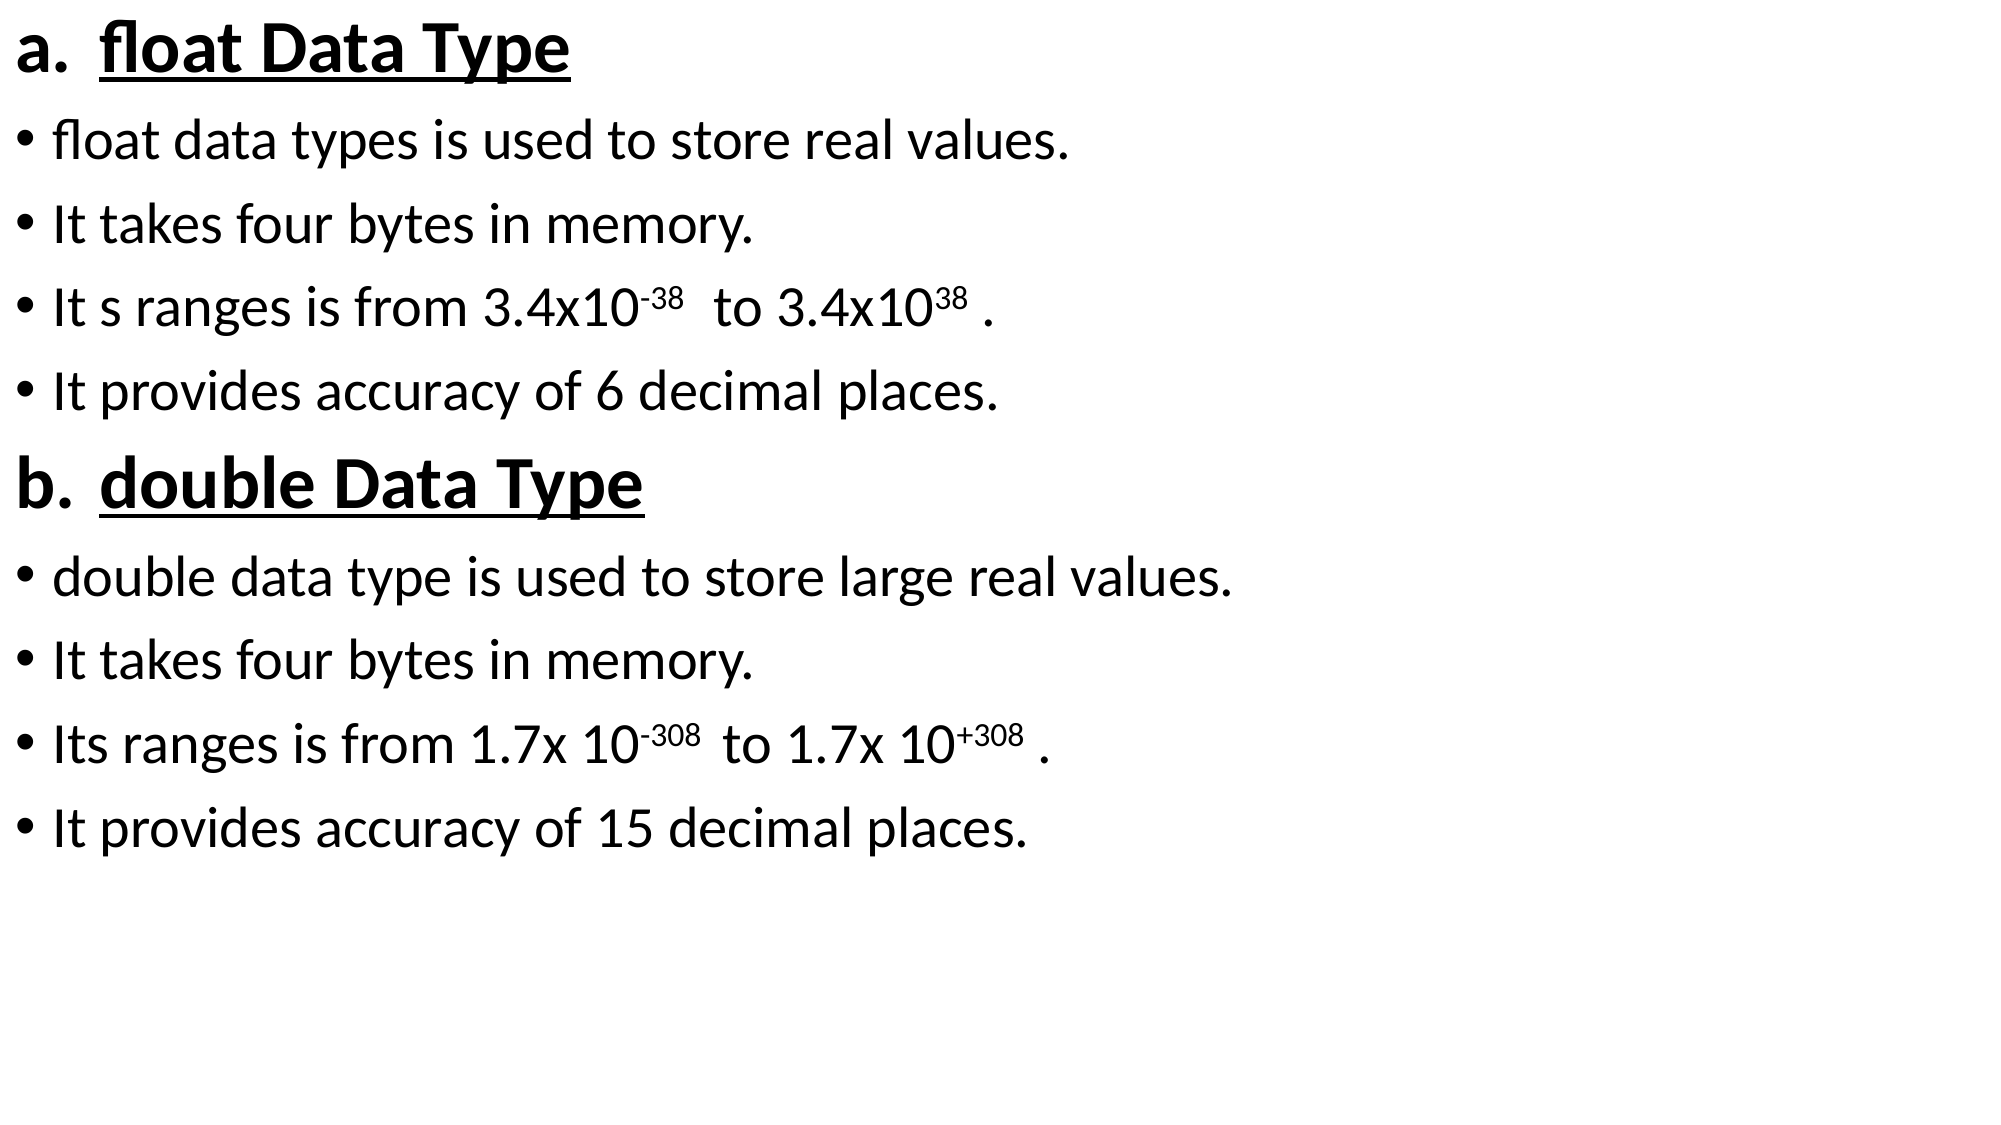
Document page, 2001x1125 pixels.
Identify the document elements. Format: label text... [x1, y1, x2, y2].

list float Data Type float data types is used to store real values. It takes four bytes in memory. It s ranges is from 3.4x10-38 to 3.4x1038 . It provides accuracy of 6 decimal places. double Data Type double data type is used to store large real values. It takes four bytes in memory. Its ranges is from 1.7x 10-308 to 1.7x 10+308 . It provides accuracy of 15 decimal places. [0, 0, 1938, 1082]
